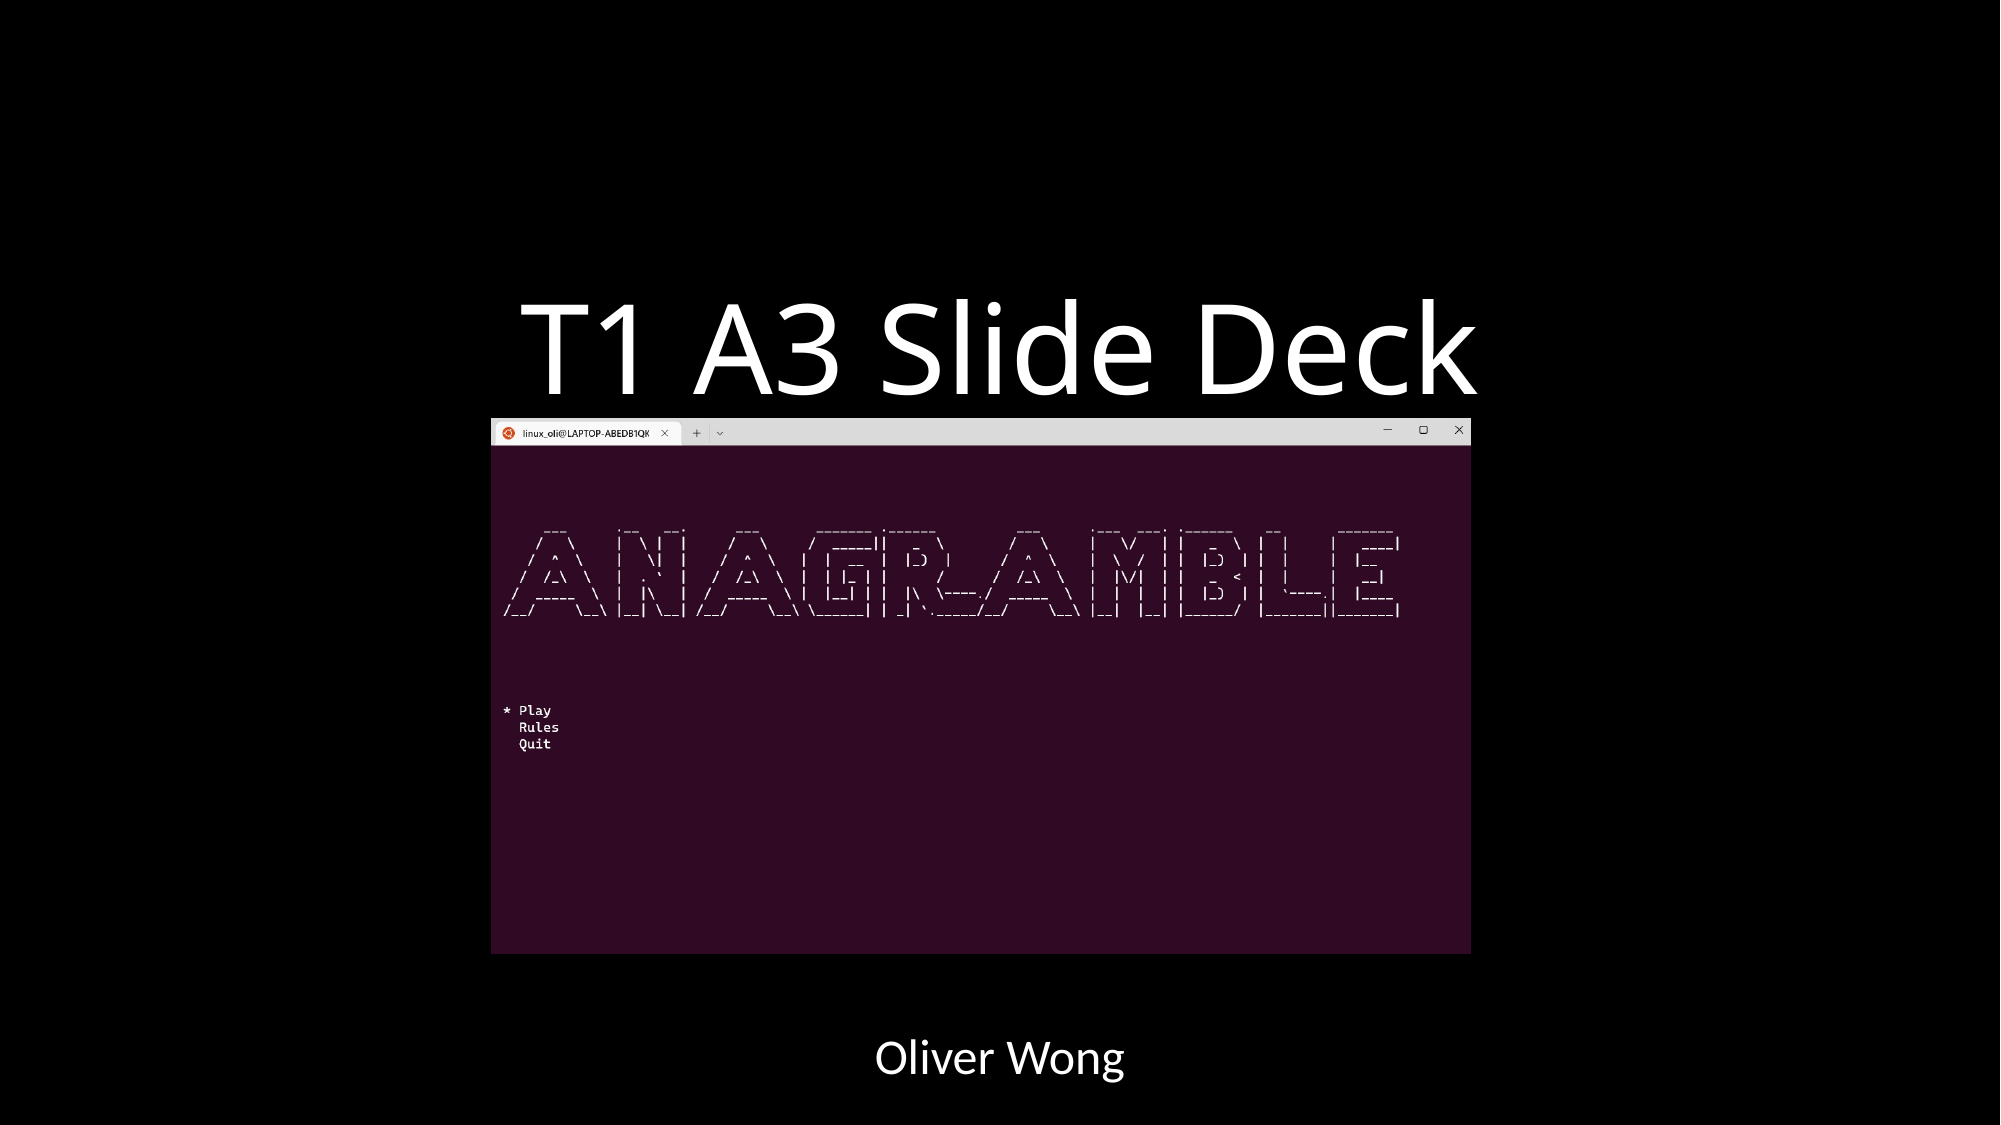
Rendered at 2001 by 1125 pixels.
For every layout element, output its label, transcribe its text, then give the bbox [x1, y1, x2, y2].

subtitle Oliver Wong [249, 1024, 1750, 1125]
title T1 A3 Slide Deck [249, 37, 1750, 429]
picture [491, 418, 1471, 954]
